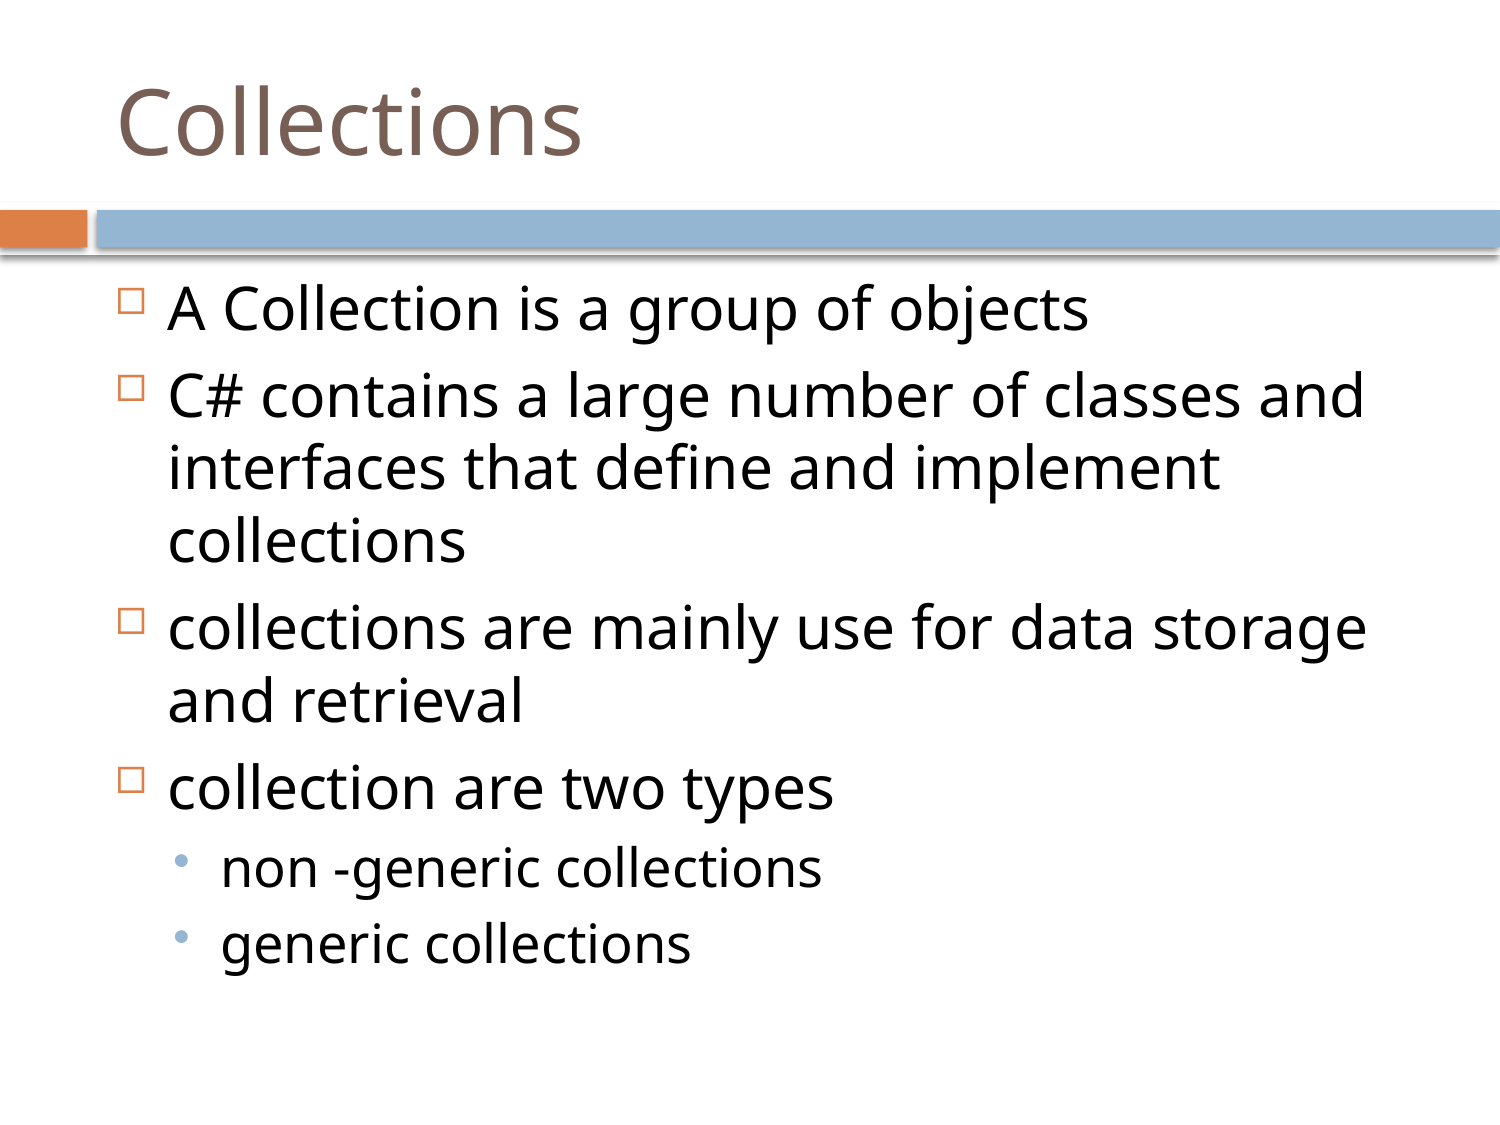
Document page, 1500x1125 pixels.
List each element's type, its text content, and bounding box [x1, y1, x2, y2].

list A Collection is a group of objects C# contains a large number of classes and interfaces that define and implement collections collections are mainly use for data storage and retrieval collection are two types non -generic collections generic collections [100, 262, 1438, 1000]
title Collections [100, 37, 1438, 200]
